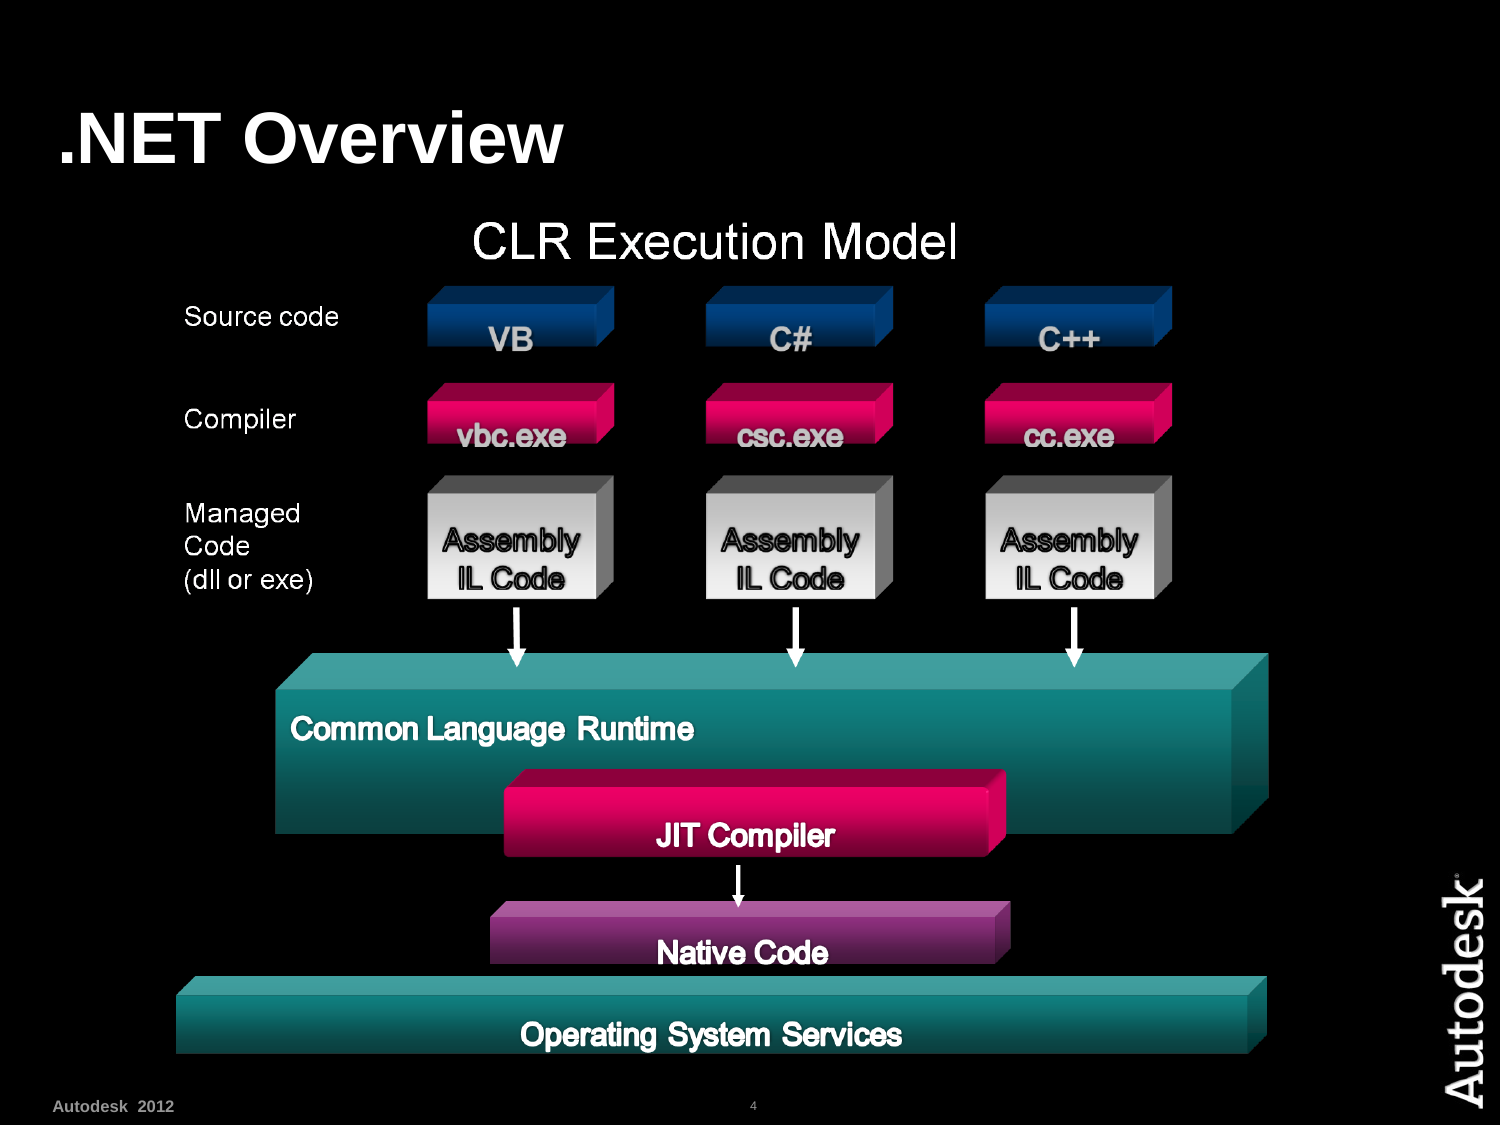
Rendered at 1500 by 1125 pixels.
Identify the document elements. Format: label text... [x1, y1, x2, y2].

picture [1402, 0, 1500, 1125]
picture [34, 182, 1393, 1054]
list .NET Overview [56, 90, 1402, 199]
